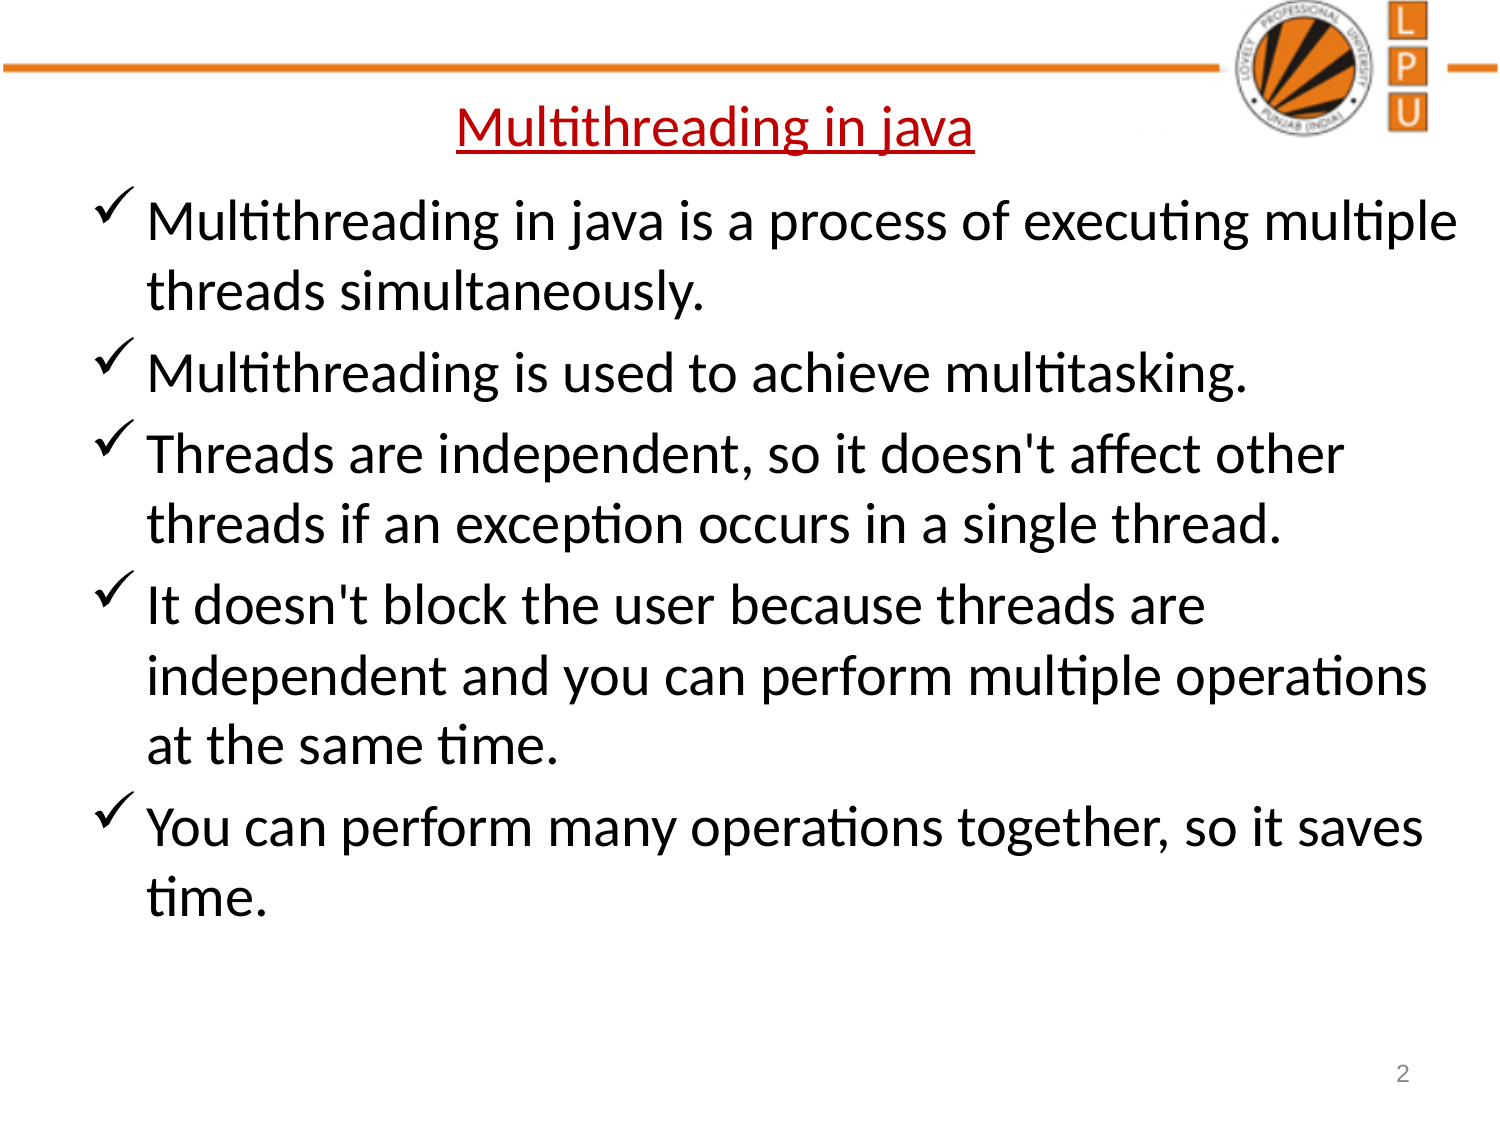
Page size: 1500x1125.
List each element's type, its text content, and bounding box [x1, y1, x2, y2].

slide_number 2 [1074, 1042, 1425, 1103]
text_box Multithreading in java [440, 81, 990, 166]
list Multithreading in java is a process of executing multiple threads simultaneously. Multithreading is used to achieve multitasking. Threads are independent, so it doesn't affect other threads if an exception occurs in a single thread. It doesn't block the user because threads are independent and you can perform multiple operations at the same time. You can perform many operations together, so it saves time. [75, 174, 1500, 1005]
picture [3, 0, 1500, 155]
